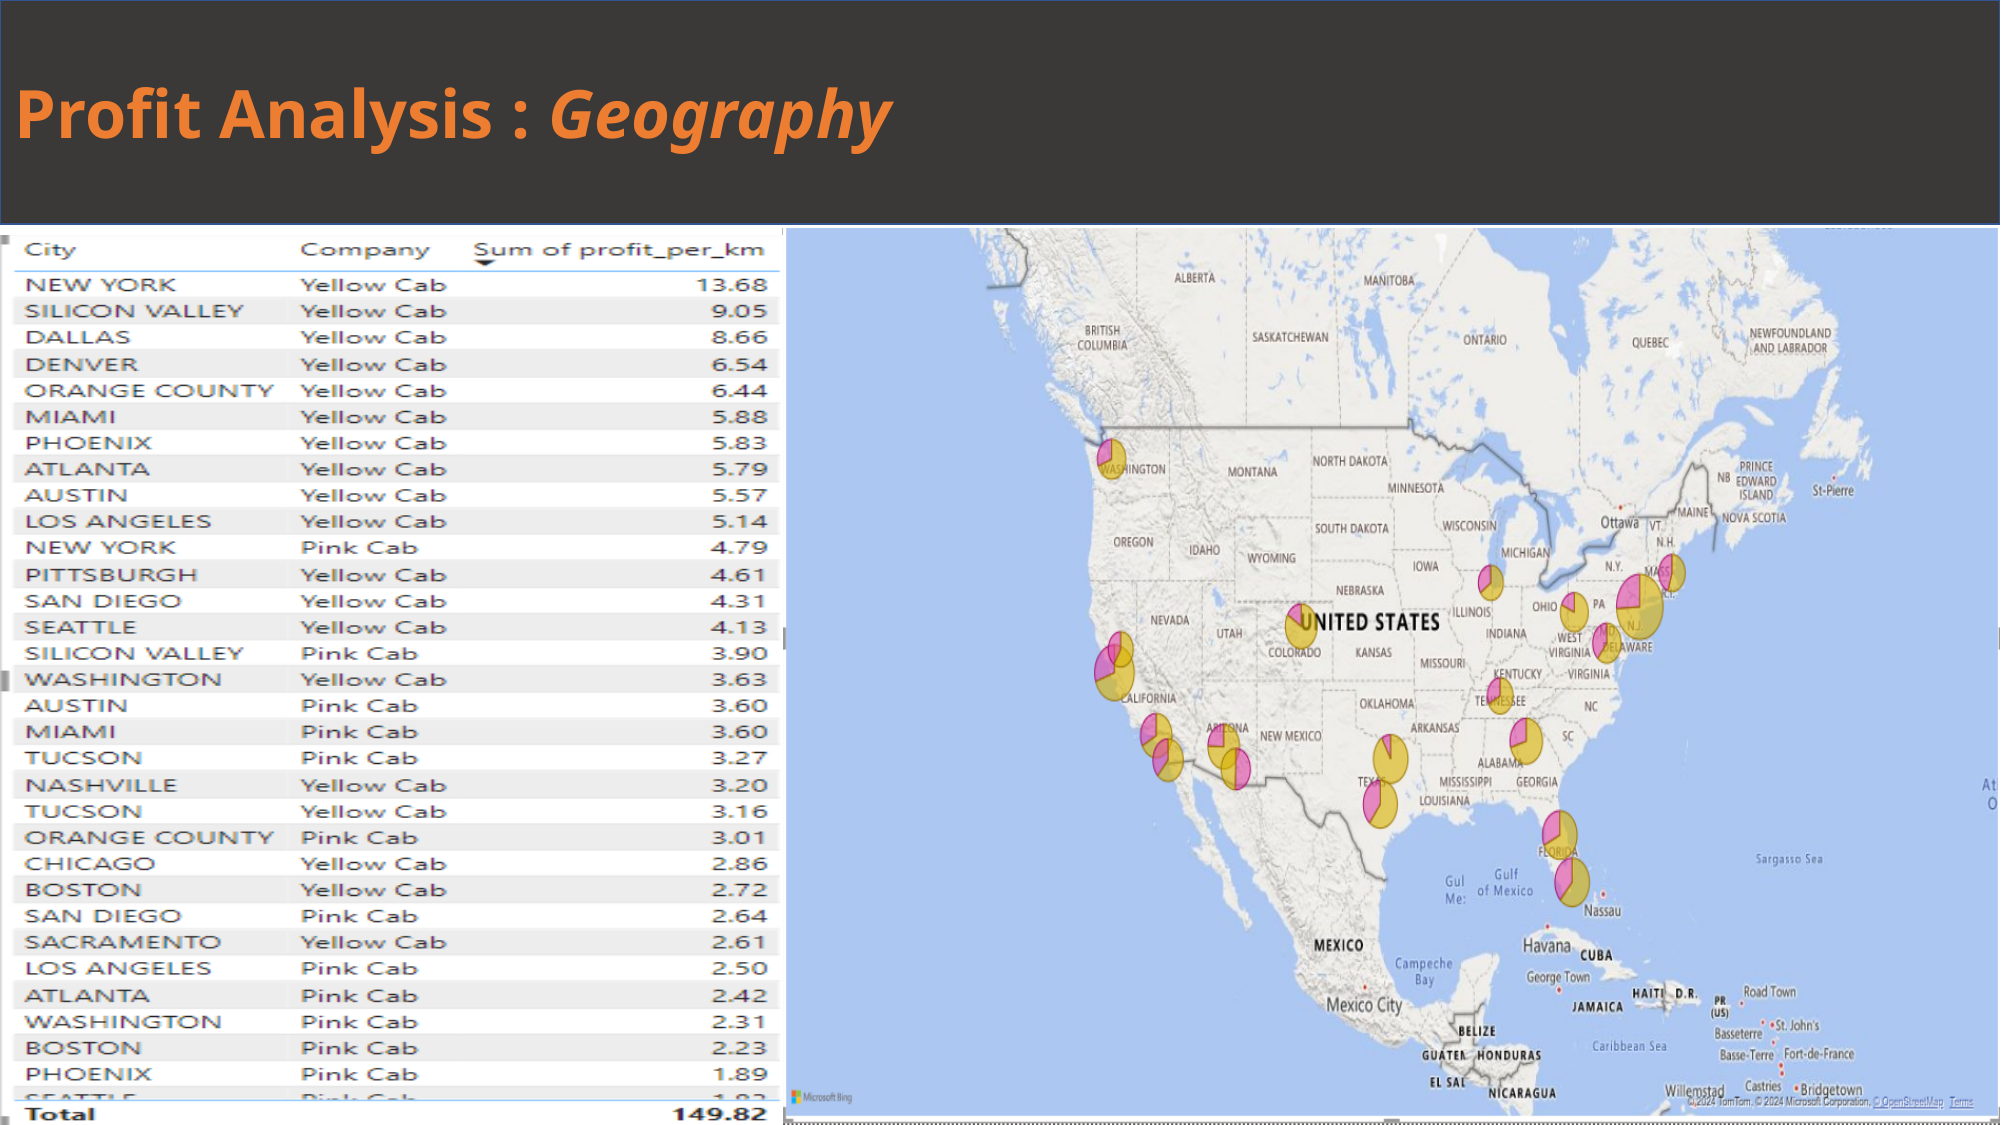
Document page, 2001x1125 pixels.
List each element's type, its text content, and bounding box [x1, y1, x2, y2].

text_box Profit Analysis : Geography [0, 0, 2000, 225]
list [782, 228, 2000, 1125]
picture [0, 235, 783, 1125]
